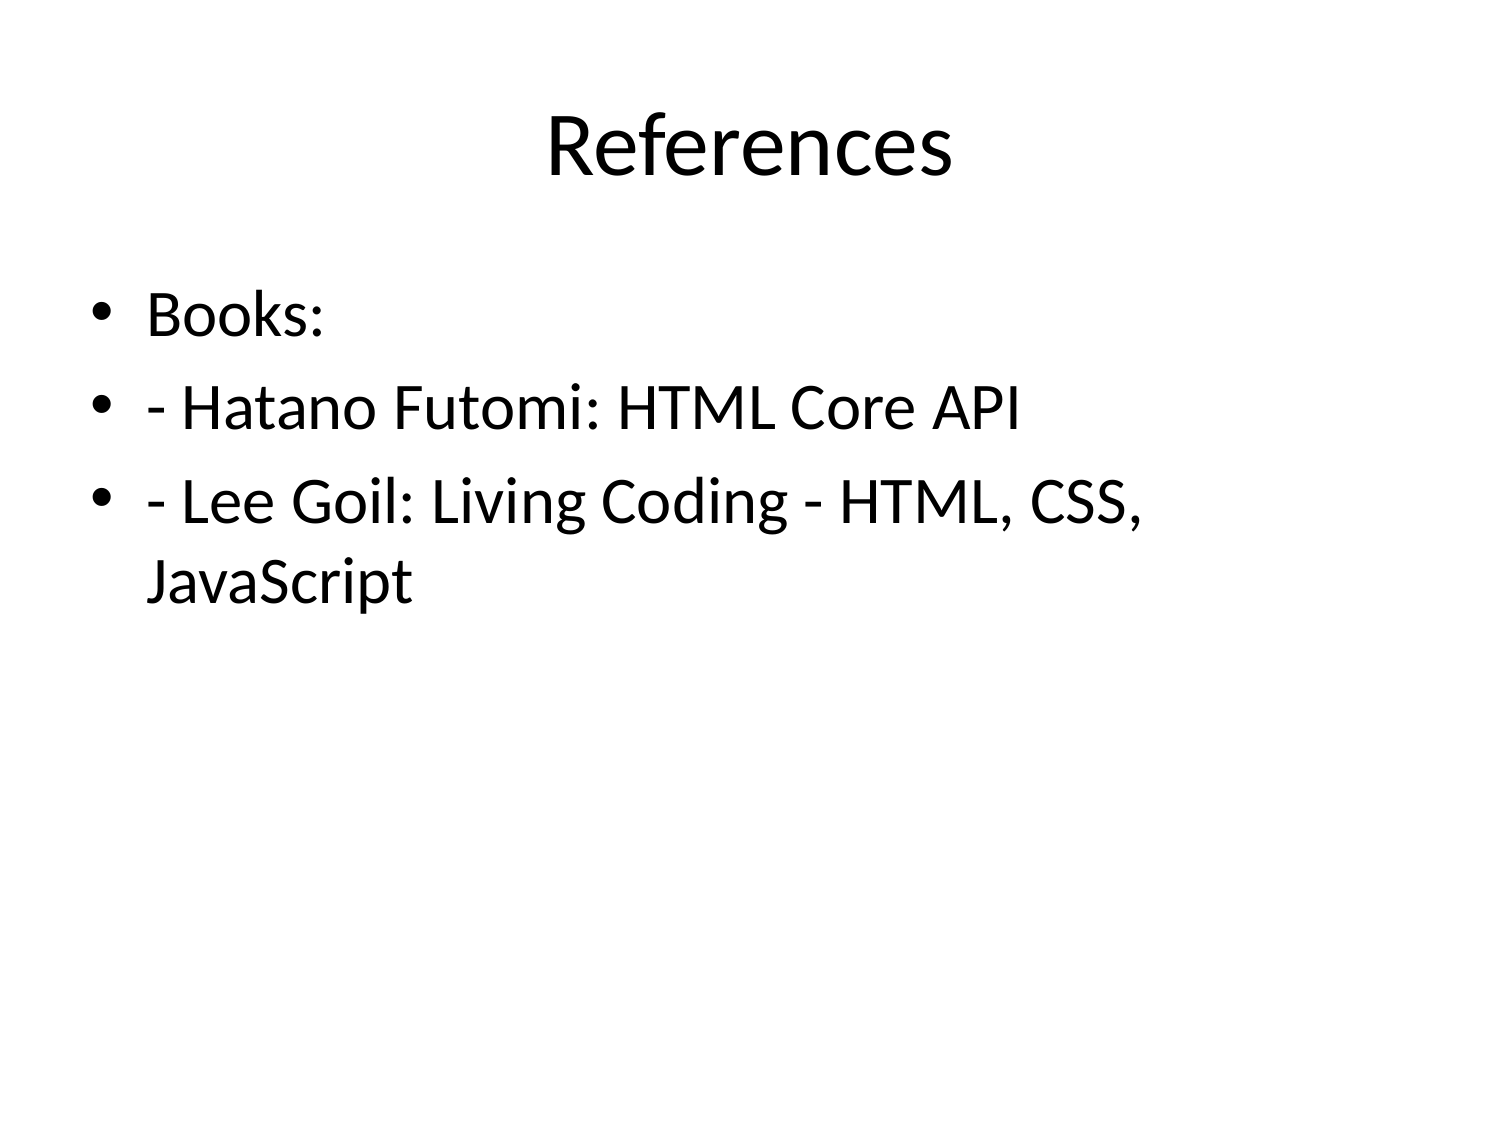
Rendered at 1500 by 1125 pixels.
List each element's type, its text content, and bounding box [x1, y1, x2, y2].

title References [75, 45, 1425, 233]
list Books: - Hatano Futomi: HTML Core API - Lee Goil: Living Coding - HTML, CSS, JavaScript [75, 262, 1425, 1005]
